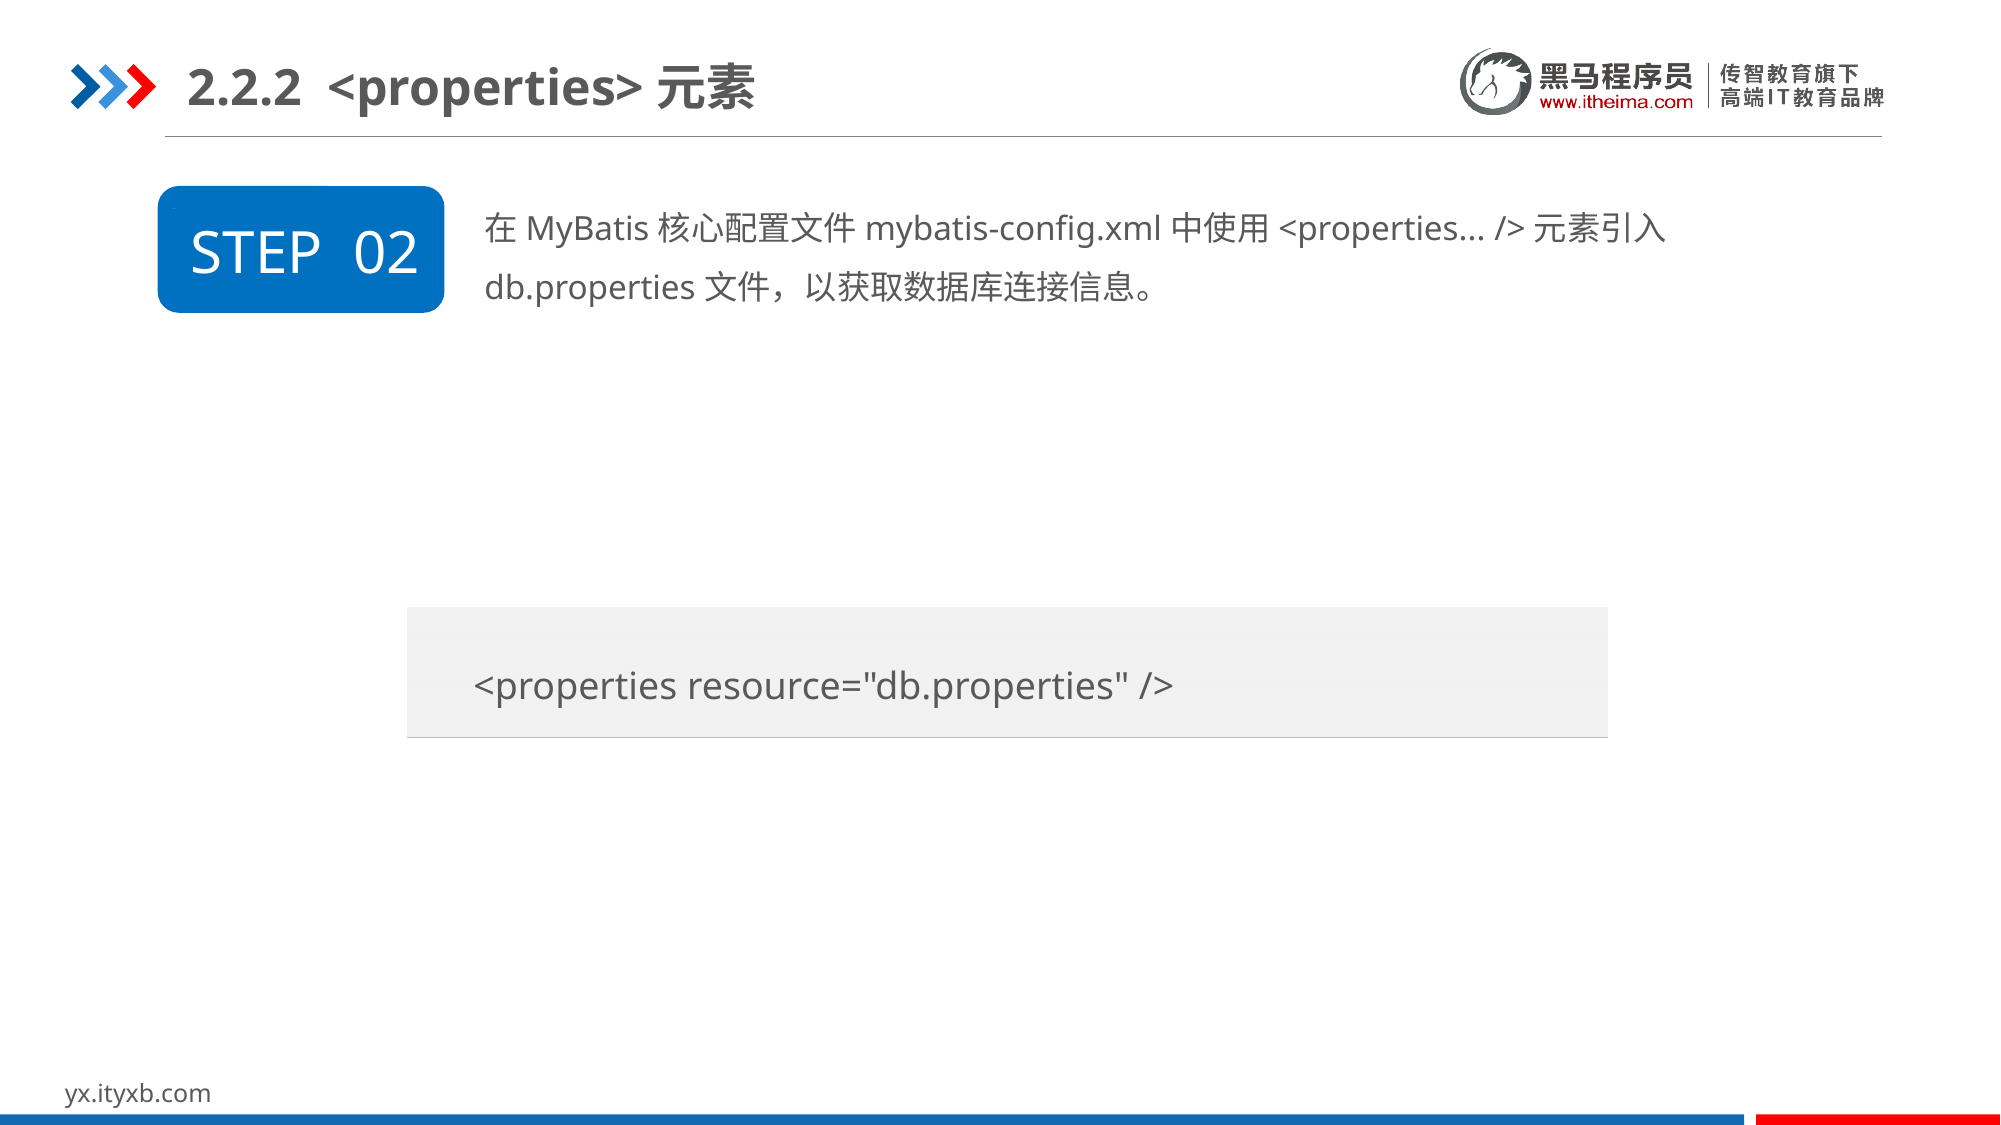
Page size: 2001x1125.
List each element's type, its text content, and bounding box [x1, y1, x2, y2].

picture [1460, 48, 1887, 115]
picture [407, 607, 1611, 738]
text_box [156, 184, 446, 313]
text_box 在MyBatis核心配置文件mybatis-config.xml中使用<properties... />元素引入db.properties文件，以获取数据库连接信息。 [469, 179, 1862, 314]
text_box STEP 02 [172, 208, 439, 363]
text_box 2.2.2 <properties>元素 [187, 43, 822, 127]
